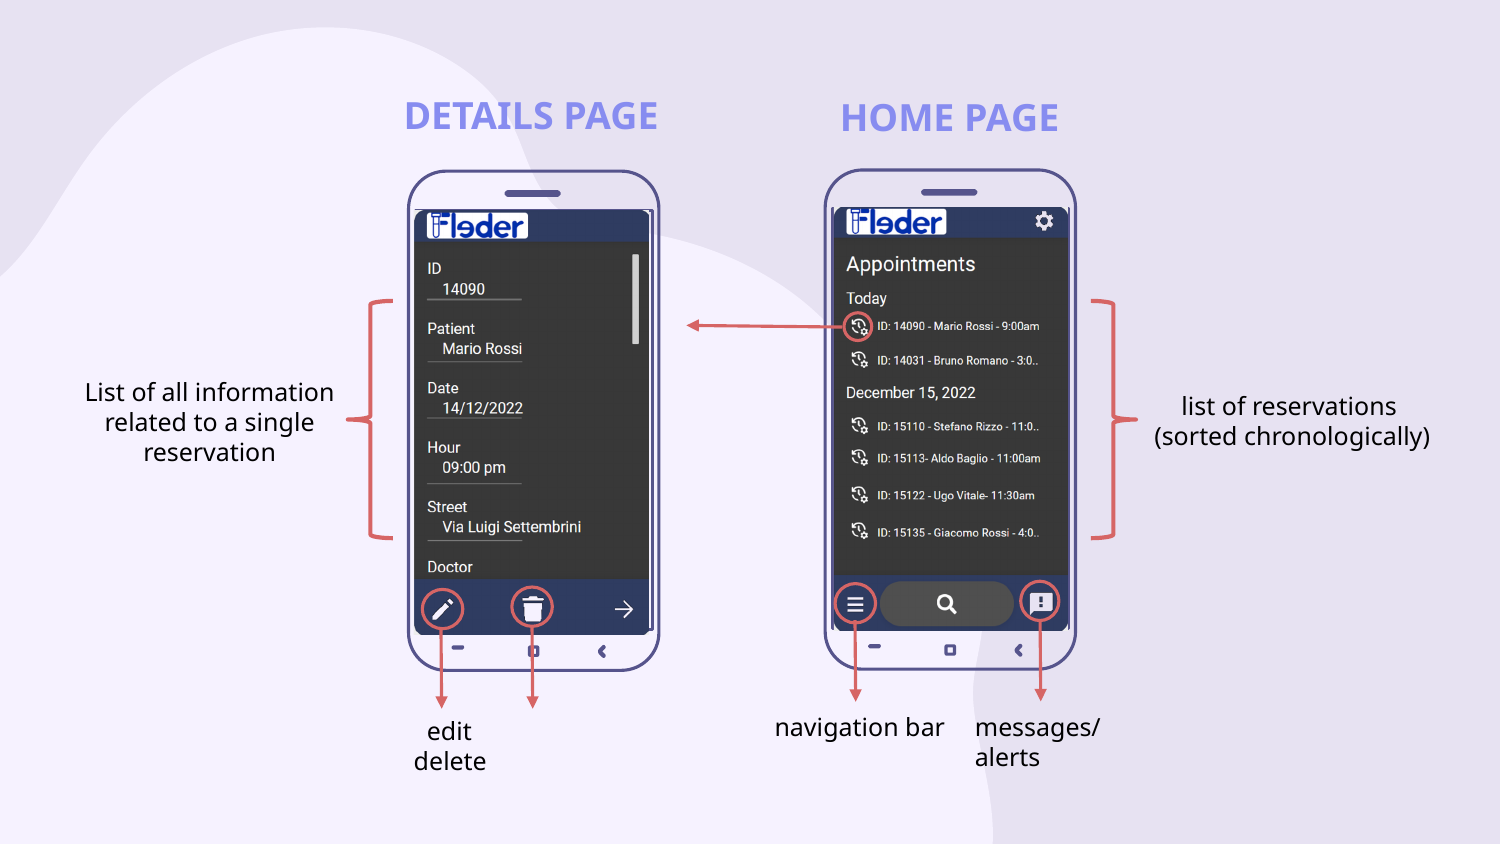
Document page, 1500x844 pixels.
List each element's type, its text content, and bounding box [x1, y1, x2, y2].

text_box [860, 638, 1034, 670]
text_box [345, 298, 393, 541]
text_box [1090, 298, 1116, 541]
text_box navigation bar [759, 703, 959, 749]
text_box list of reservations (sorted chronologically) [1113, 382, 1471, 458]
picture [413, 210, 650, 635]
picture [833, 206, 1069, 631]
text_box List of all information related to a single reservation [49, 369, 368, 474]
text_box DETAILS PAGE [350, 84, 713, 145]
text_box messages/alerts [959, 703, 1166, 779]
text_box [408, 171, 659, 671]
text_box edit delete [398, 708, 606, 784]
text_box HOME PAGE [808, 86, 1091, 147]
text_box [825, 169, 1076, 669]
